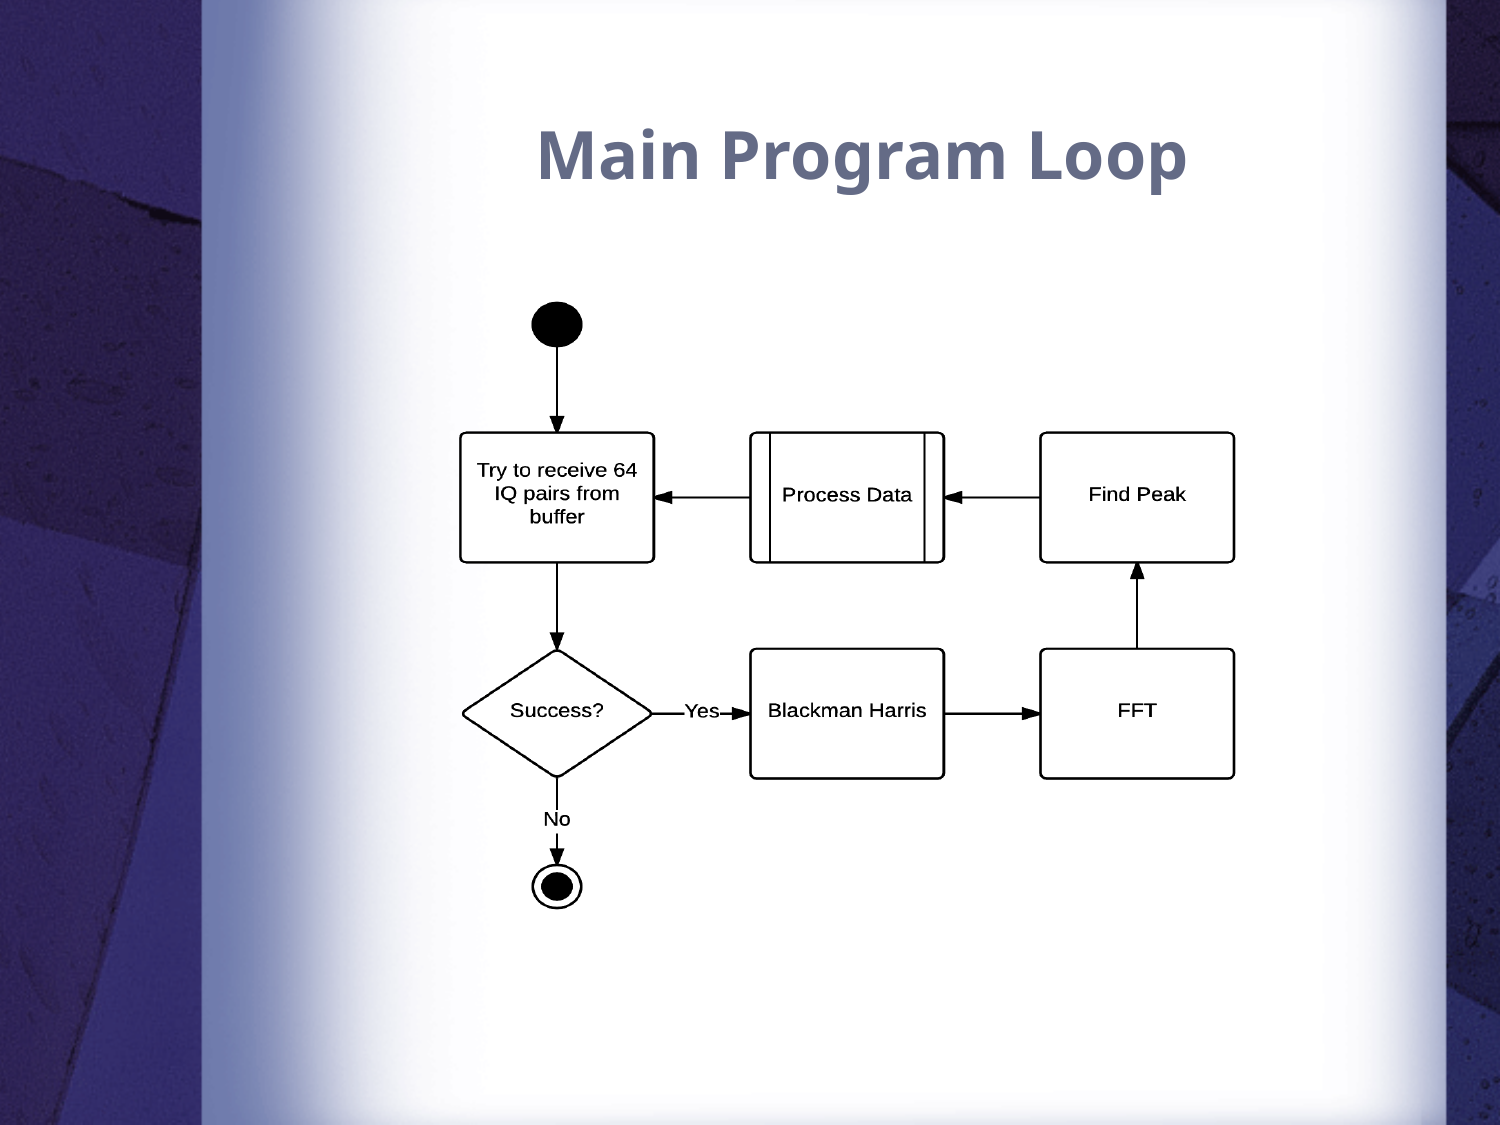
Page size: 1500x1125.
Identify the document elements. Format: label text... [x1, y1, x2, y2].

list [287, 199, 1438, 1084]
picture [0, 0, 1500, 1125]
title Main Program Loop [324, 37, 1400, 198]
